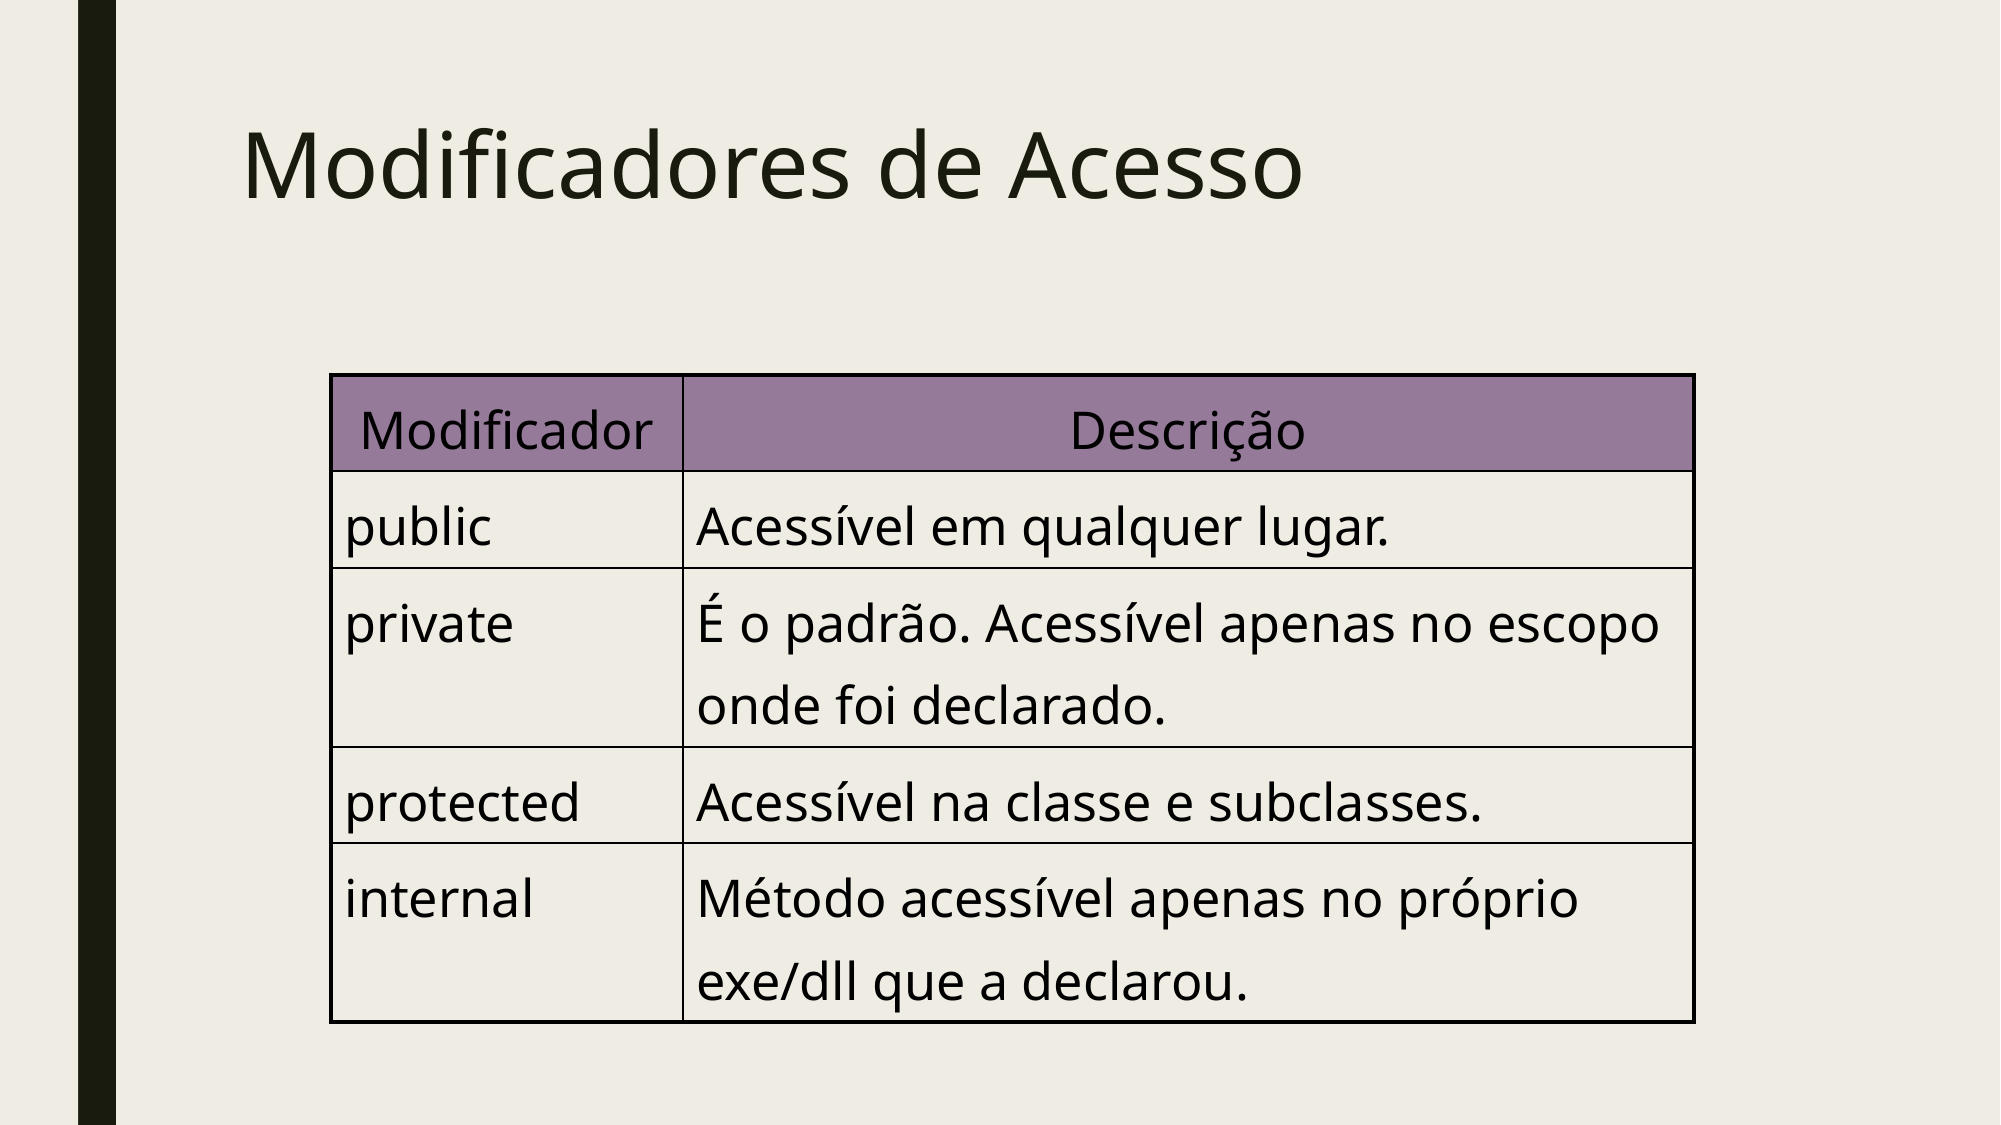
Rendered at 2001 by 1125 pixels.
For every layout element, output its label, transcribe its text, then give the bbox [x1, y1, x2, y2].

table_cell public [333, 472, 682, 567]
table_header Descrição [684, 377, 1692, 470]
table_cell Acessível na classe e subclasses. [684, 748, 1692, 842]
table_cell É o padrão. Acessível apenas no escopo onde foi declarado. [684, 569, 1692, 746]
table_cell private [333, 569, 682, 746]
table_cell Acessível em qualquer lugar. [684, 472, 1692, 567]
table_cell Método acessível apenas no próprio exe/dll que a declarou. [684, 844, 1692, 1020]
title Modificadores de Acesso [225, 112, 1800, 357]
table_cell internal [333, 844, 682, 1020]
text_box [76, 0, 119, 1125]
table_header Modificador [333, 377, 682, 470]
table_cell protected [333, 748, 682, 842]
